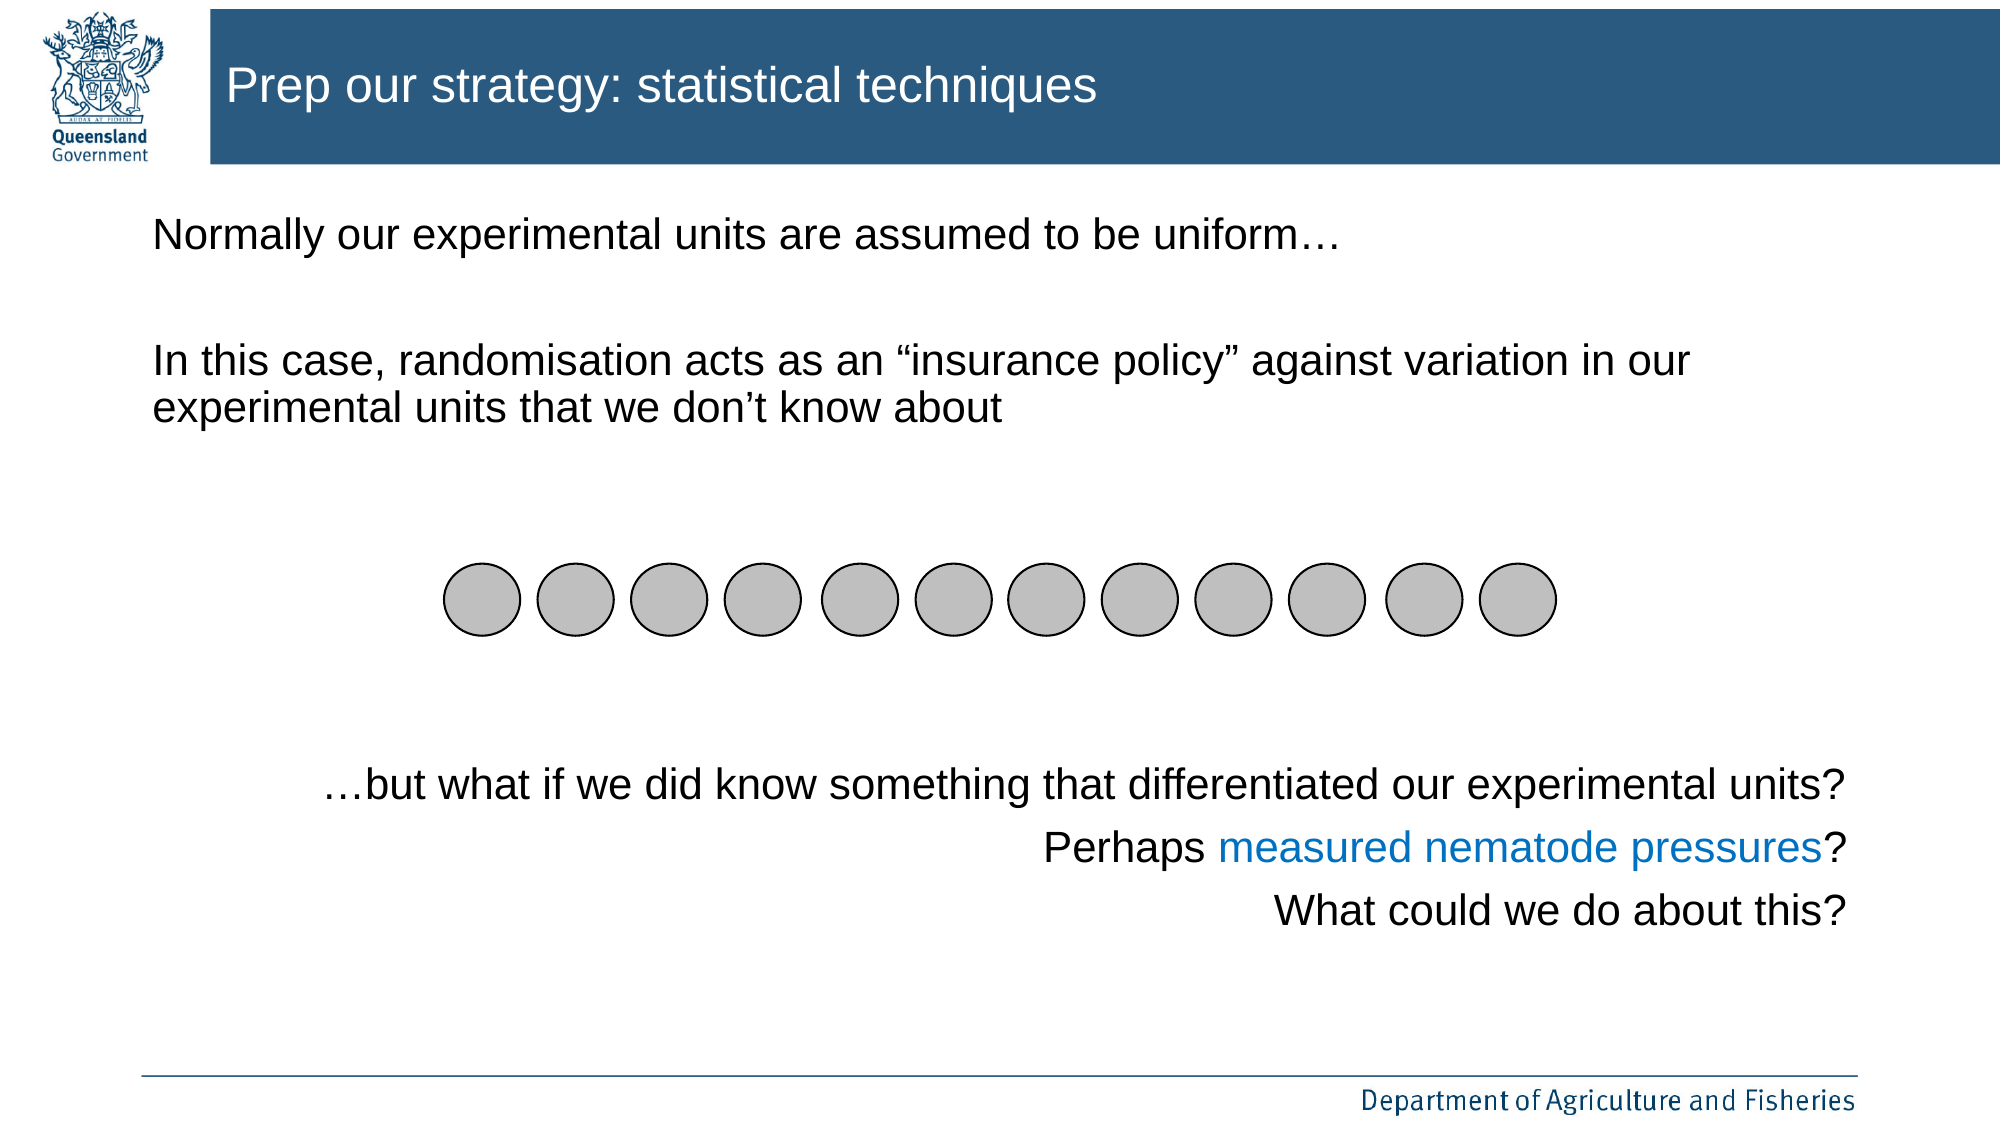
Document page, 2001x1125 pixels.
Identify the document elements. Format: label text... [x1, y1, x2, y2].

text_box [443, 563, 1557, 636]
picture [41, 1068, 1959, 1118]
title Prep our strategy: statistical techniques [210, 9, 1981, 165]
picture [39, 9, 166, 165]
list Normally our experimental units are assumed to be uniform… In this case, randomisation acts as an “insurance policy” against variation in our experimental units that we don’t know about …but what if we did know something that differentiated our experimental units? Perhaps measured nematode pressures? What could we do about this? [137, 203, 1863, 1014]
